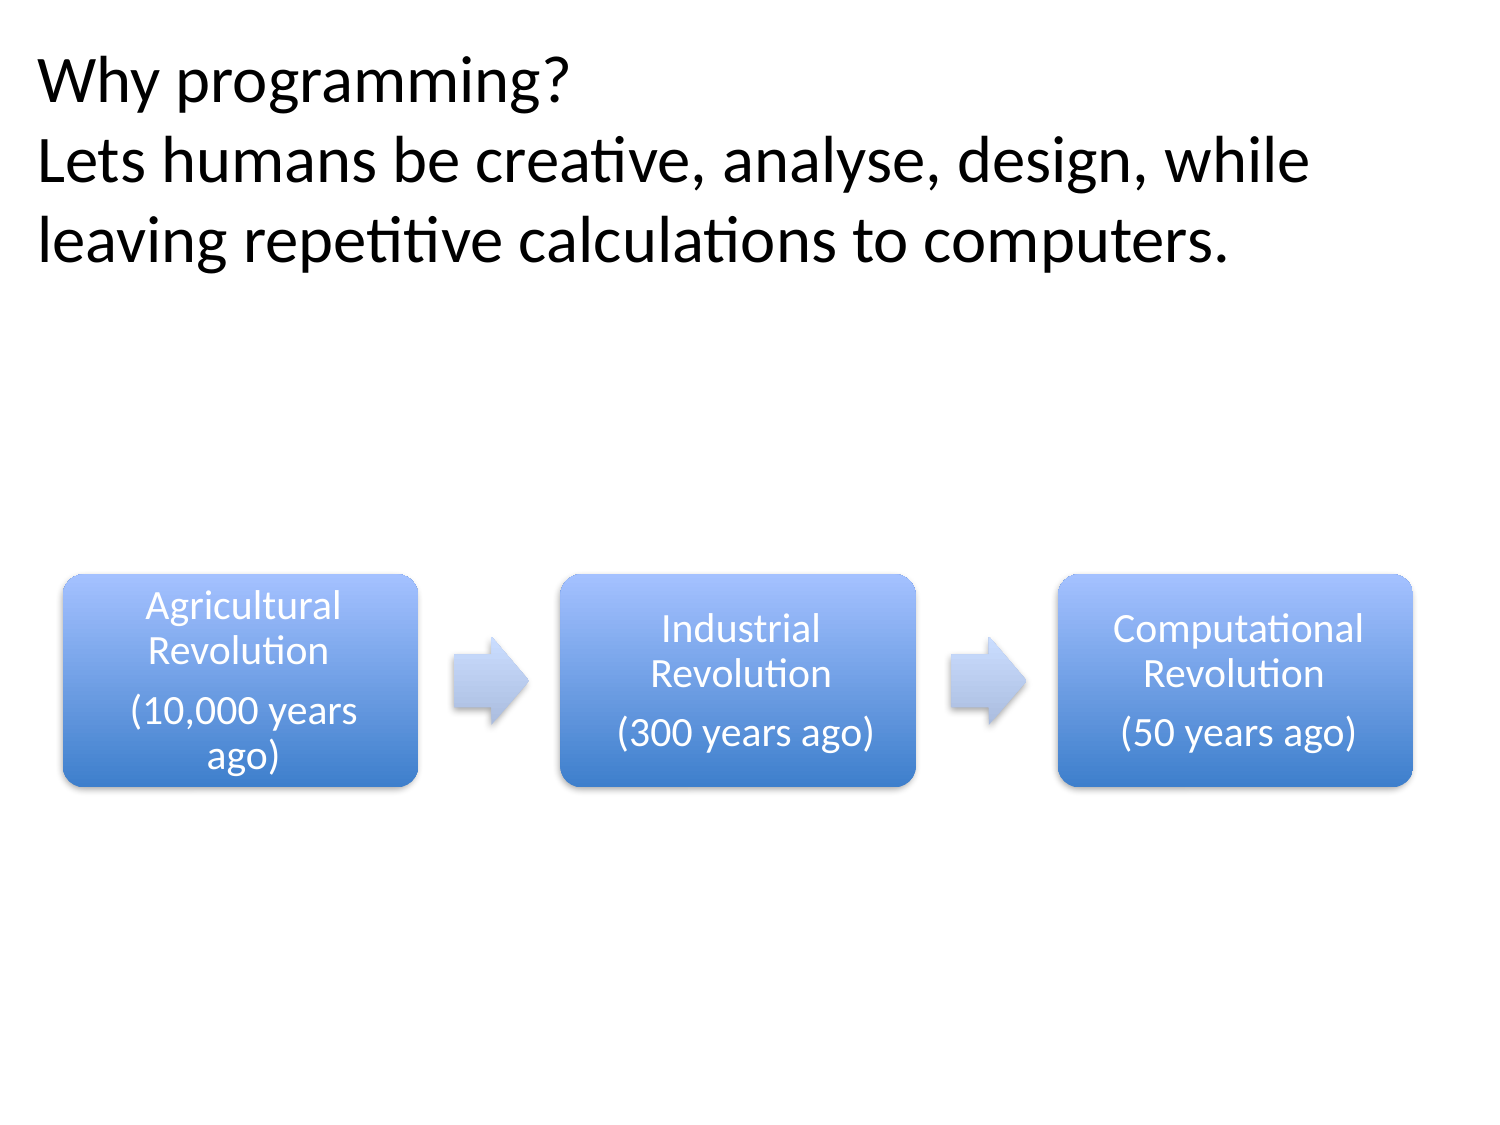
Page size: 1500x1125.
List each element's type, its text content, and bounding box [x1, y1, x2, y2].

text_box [61, 347, 1415, 1015]
title Why programming? Lets humans be creative, analyse, design, while leaving repetitive calculations to computers. [22, 4, 1373, 307]
